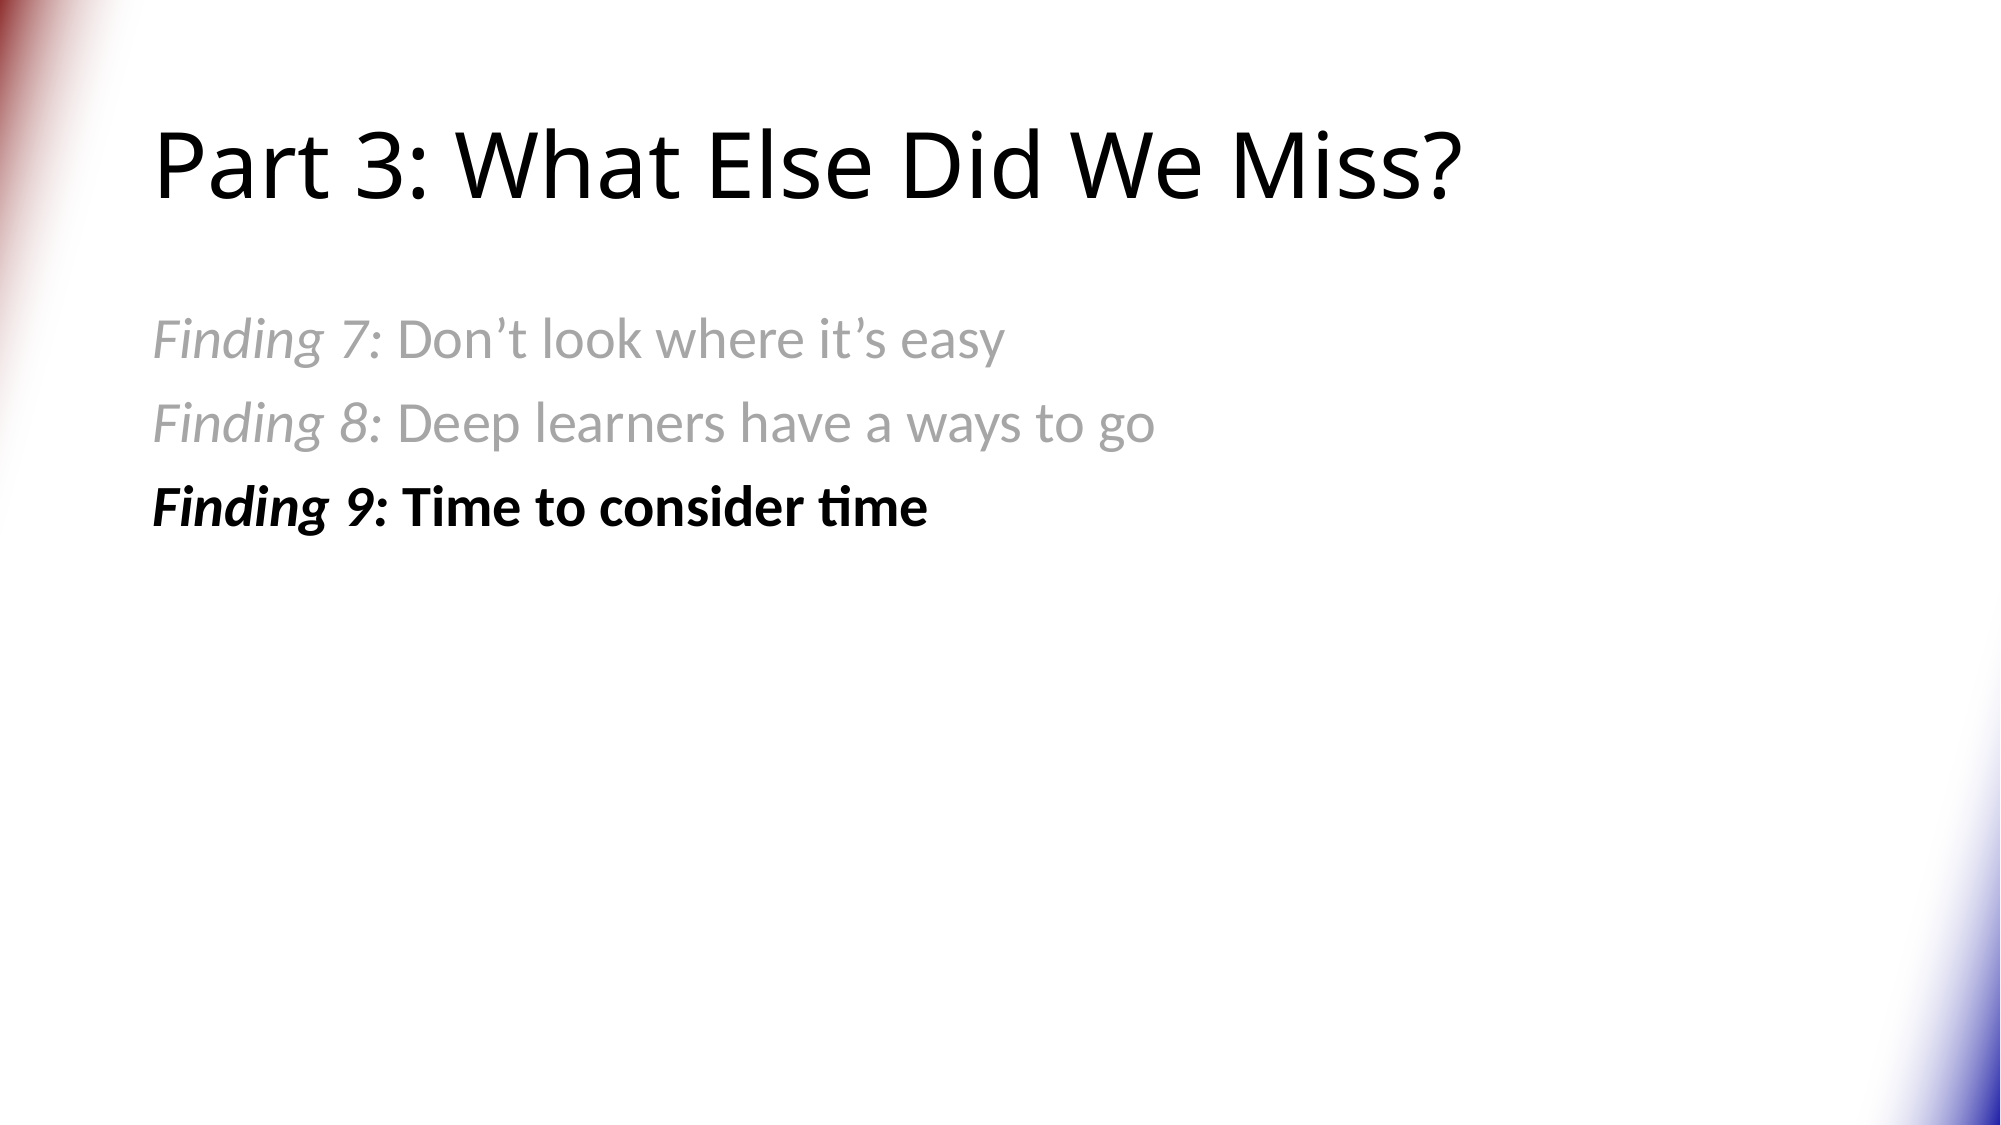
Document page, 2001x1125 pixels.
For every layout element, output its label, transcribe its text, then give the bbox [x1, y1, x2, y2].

title Part 3: What Else Did We Miss? [137, 59, 1863, 278]
list Finding 7: Don’t look where it’s easy Finding 8: Deep learners have a ways to go Finding 9: Time to consider time [137, 301, 1863, 1015]
